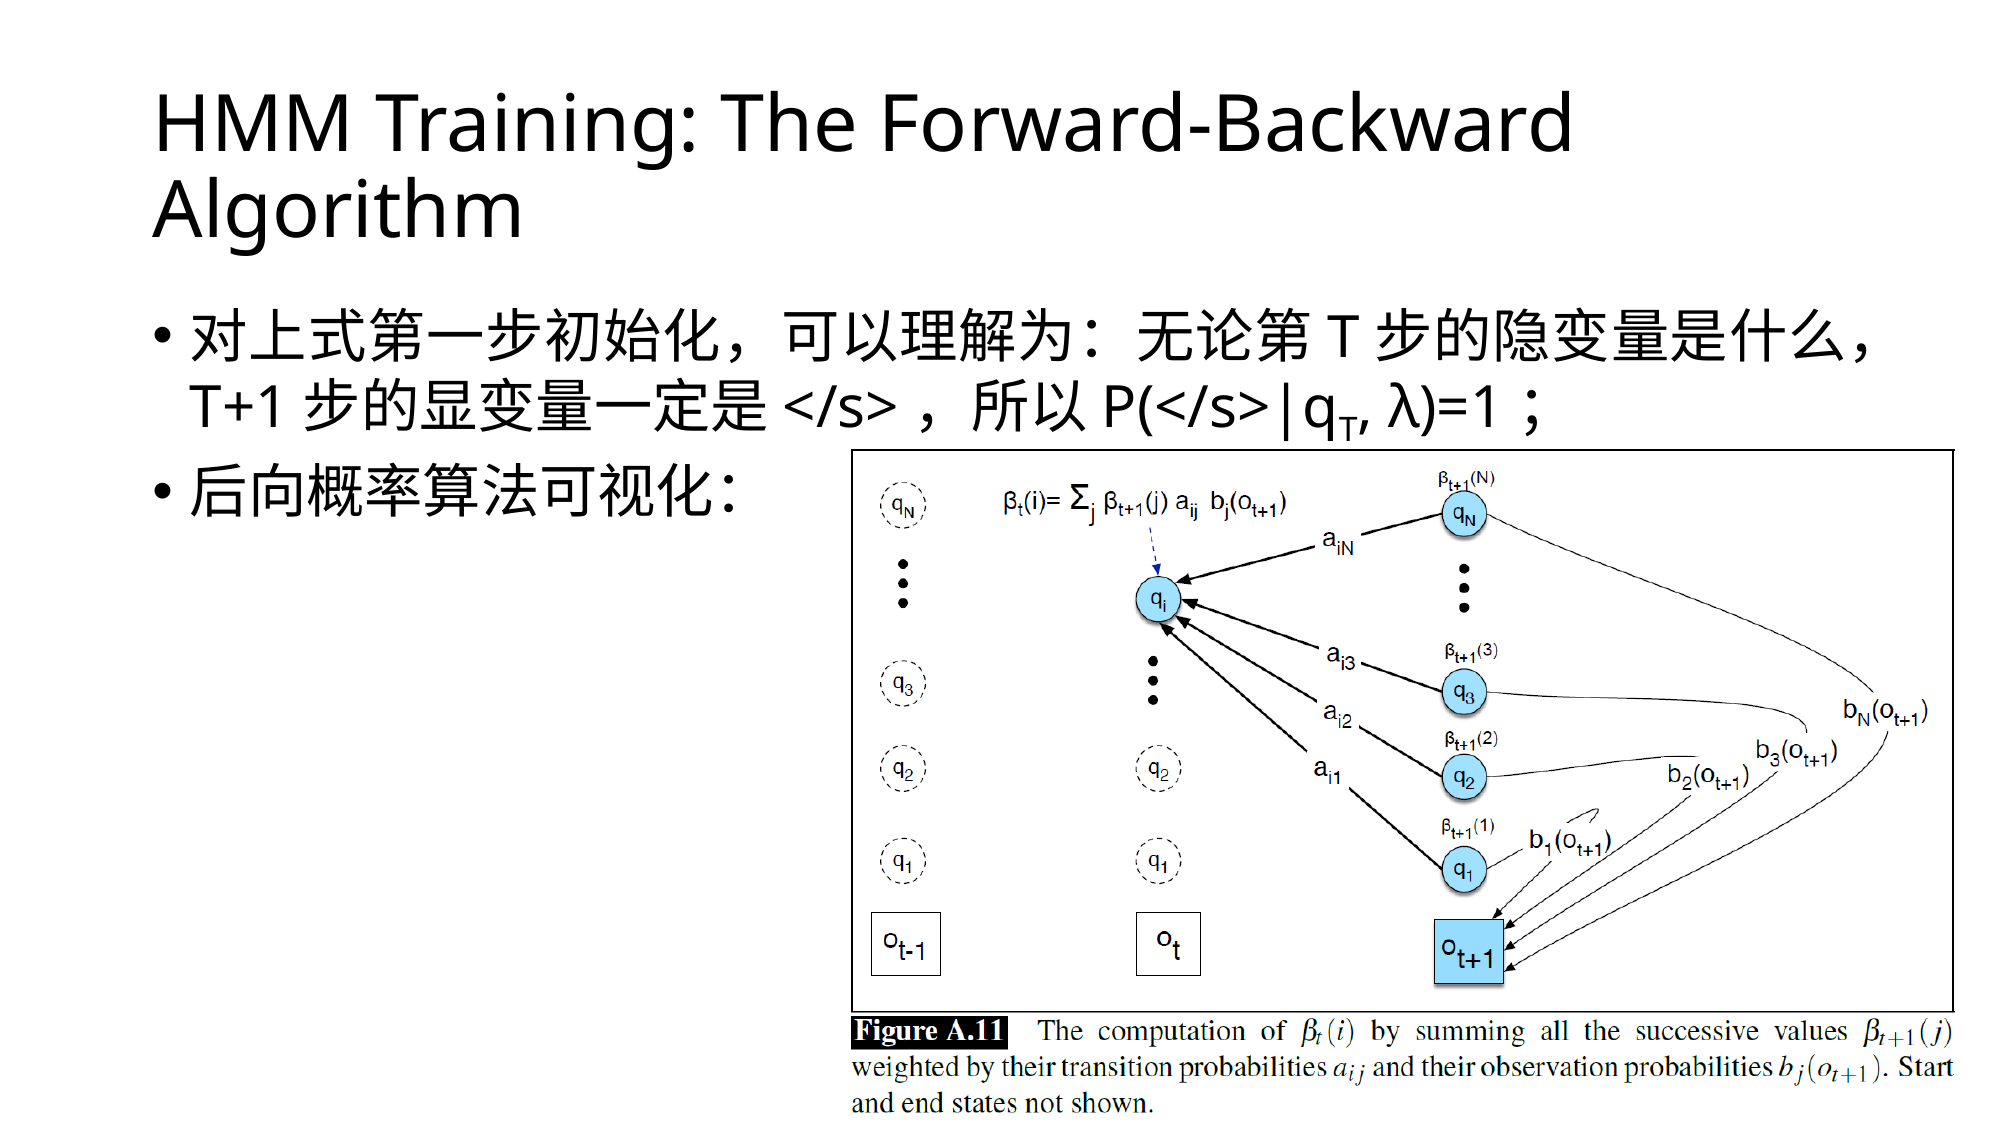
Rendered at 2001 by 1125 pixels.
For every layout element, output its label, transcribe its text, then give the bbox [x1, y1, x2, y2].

picture [848, 446, 1962, 1123]
title HMM Training: The Forward-Backward Algorithm [137, 59, 1863, 278]
list 对上式第一步初始化，可以理解为：无论第T步的隐变量是什么，T+1步的显变量一定是</s>，所以P(</s>|qT, λ)=1； 后向概率算法可视化： [137, 299, 1863, 1014]
